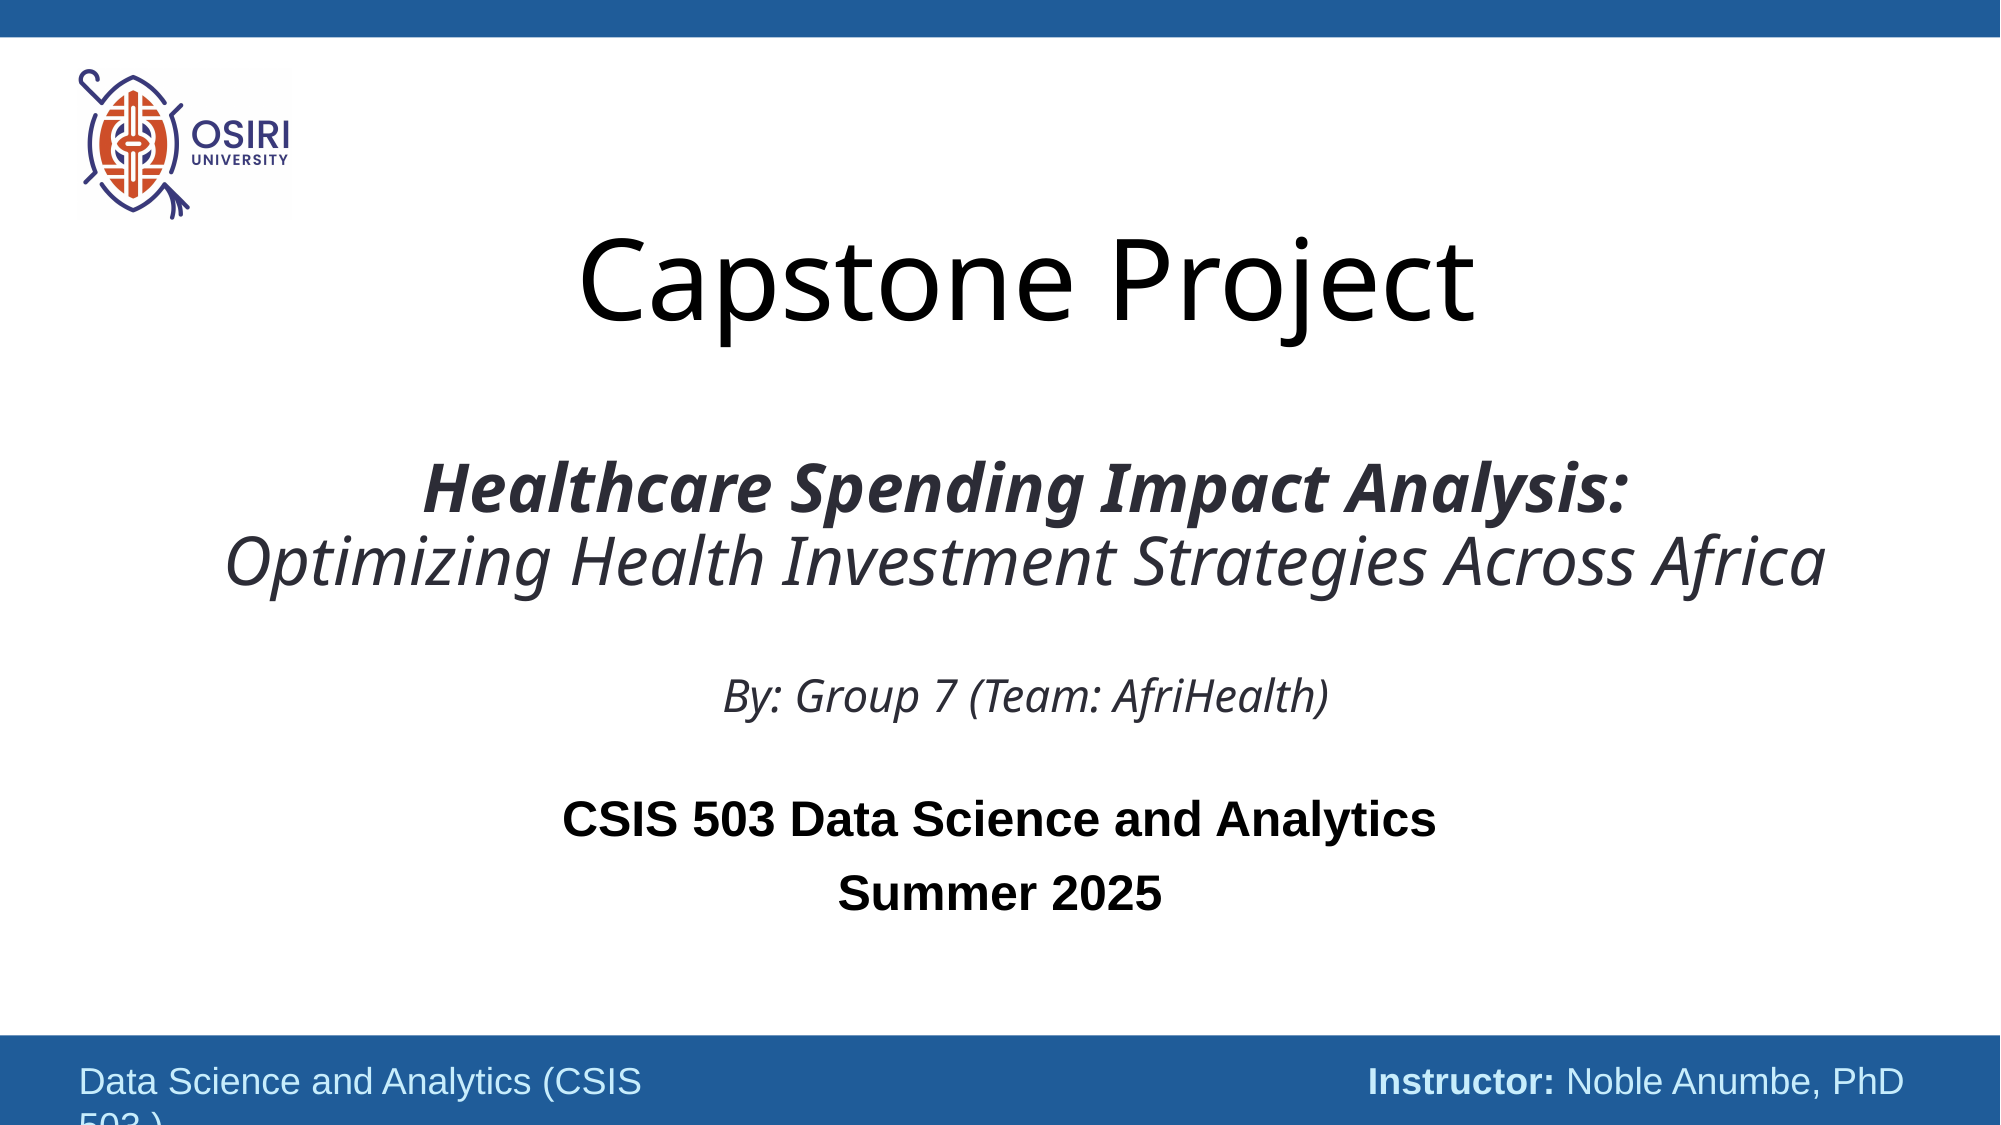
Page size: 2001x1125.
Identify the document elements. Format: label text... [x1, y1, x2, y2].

subtitle CSIS 503 Data Science and Analytics Summer 2025 [249, 785, 1750, 992]
title Capstone Project Healthcare Spending Impact Analysis: Optimizing Health Investment Strategies Across Africa By: Group 7 (Team: AfriHealth) [190, 205, 1861, 730]
picture [77, 68, 292, 220]
